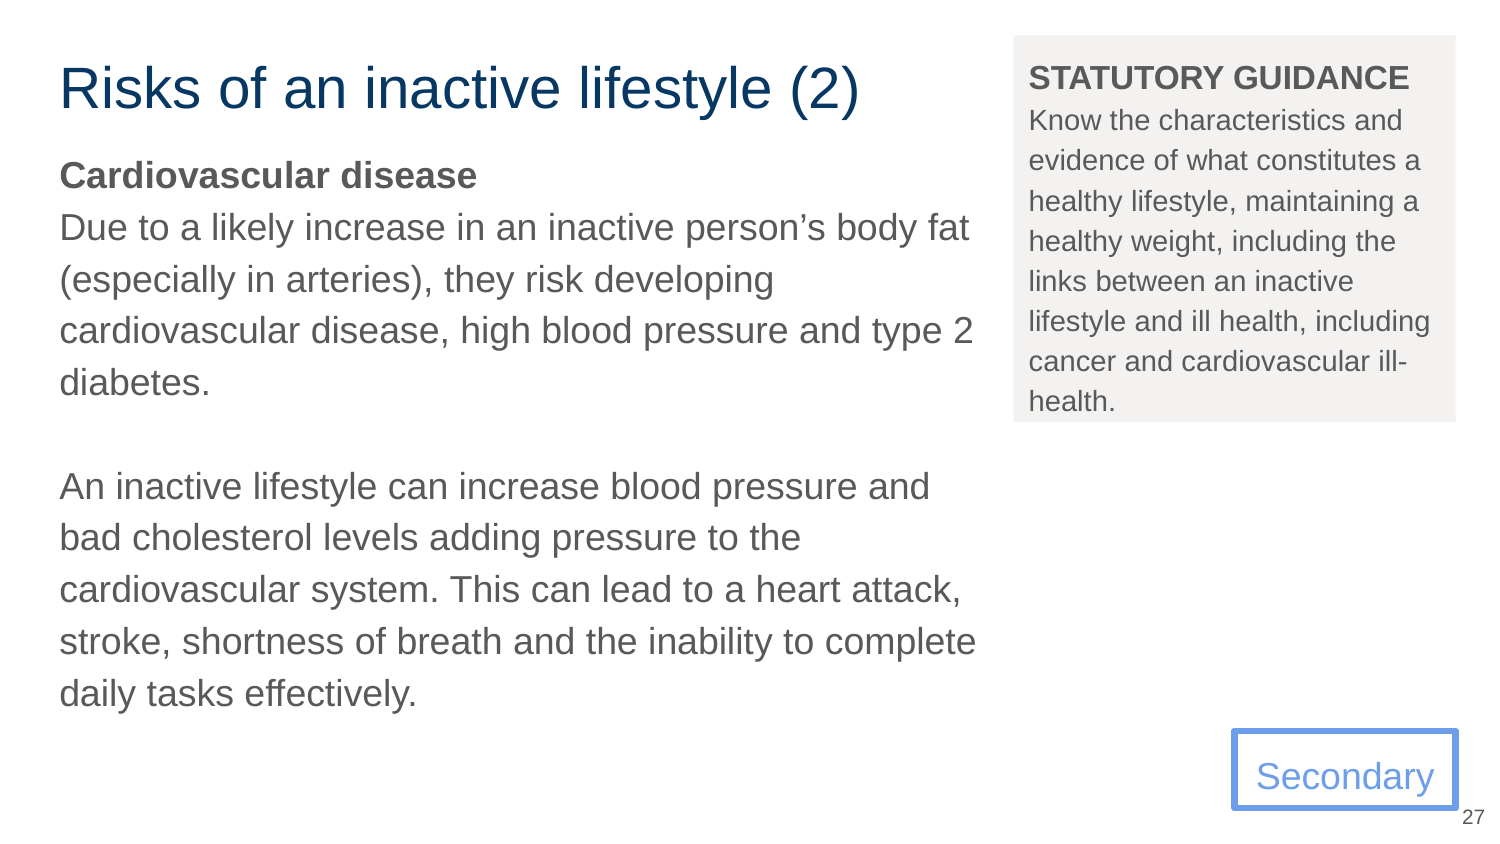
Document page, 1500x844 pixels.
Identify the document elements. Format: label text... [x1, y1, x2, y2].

slide_number 27 [1441, 788, 1500, 844]
list Cardiovascular disease Due to a likely increase in an inactive person’s body fat (especially in arteries), they risk developing cardiovascular disease, high blood pressure and type 2 diabetes. An inactive lifestyle can increase blood pressure and bad cholesterol levels adding pressure to the cardiovascular system. This can lead to a heart attack, stroke, shortness of breath and the inability to complete daily tasks effectively. [44, 129, 1007, 731]
list STATUTORY GUIDANCE Know the characteristics and evidence of what constitutes a healthy lifestyle, maintaining a healthy weight, including the links between an inactive lifestyle and ill health, including cancer and cardiovascular ill-health. [1013, 35, 1456, 422]
title Risks of an inactive lifestyle (2) [44, 35, 1007, 129]
text_box Secondary [1234, 730, 1456, 809]
